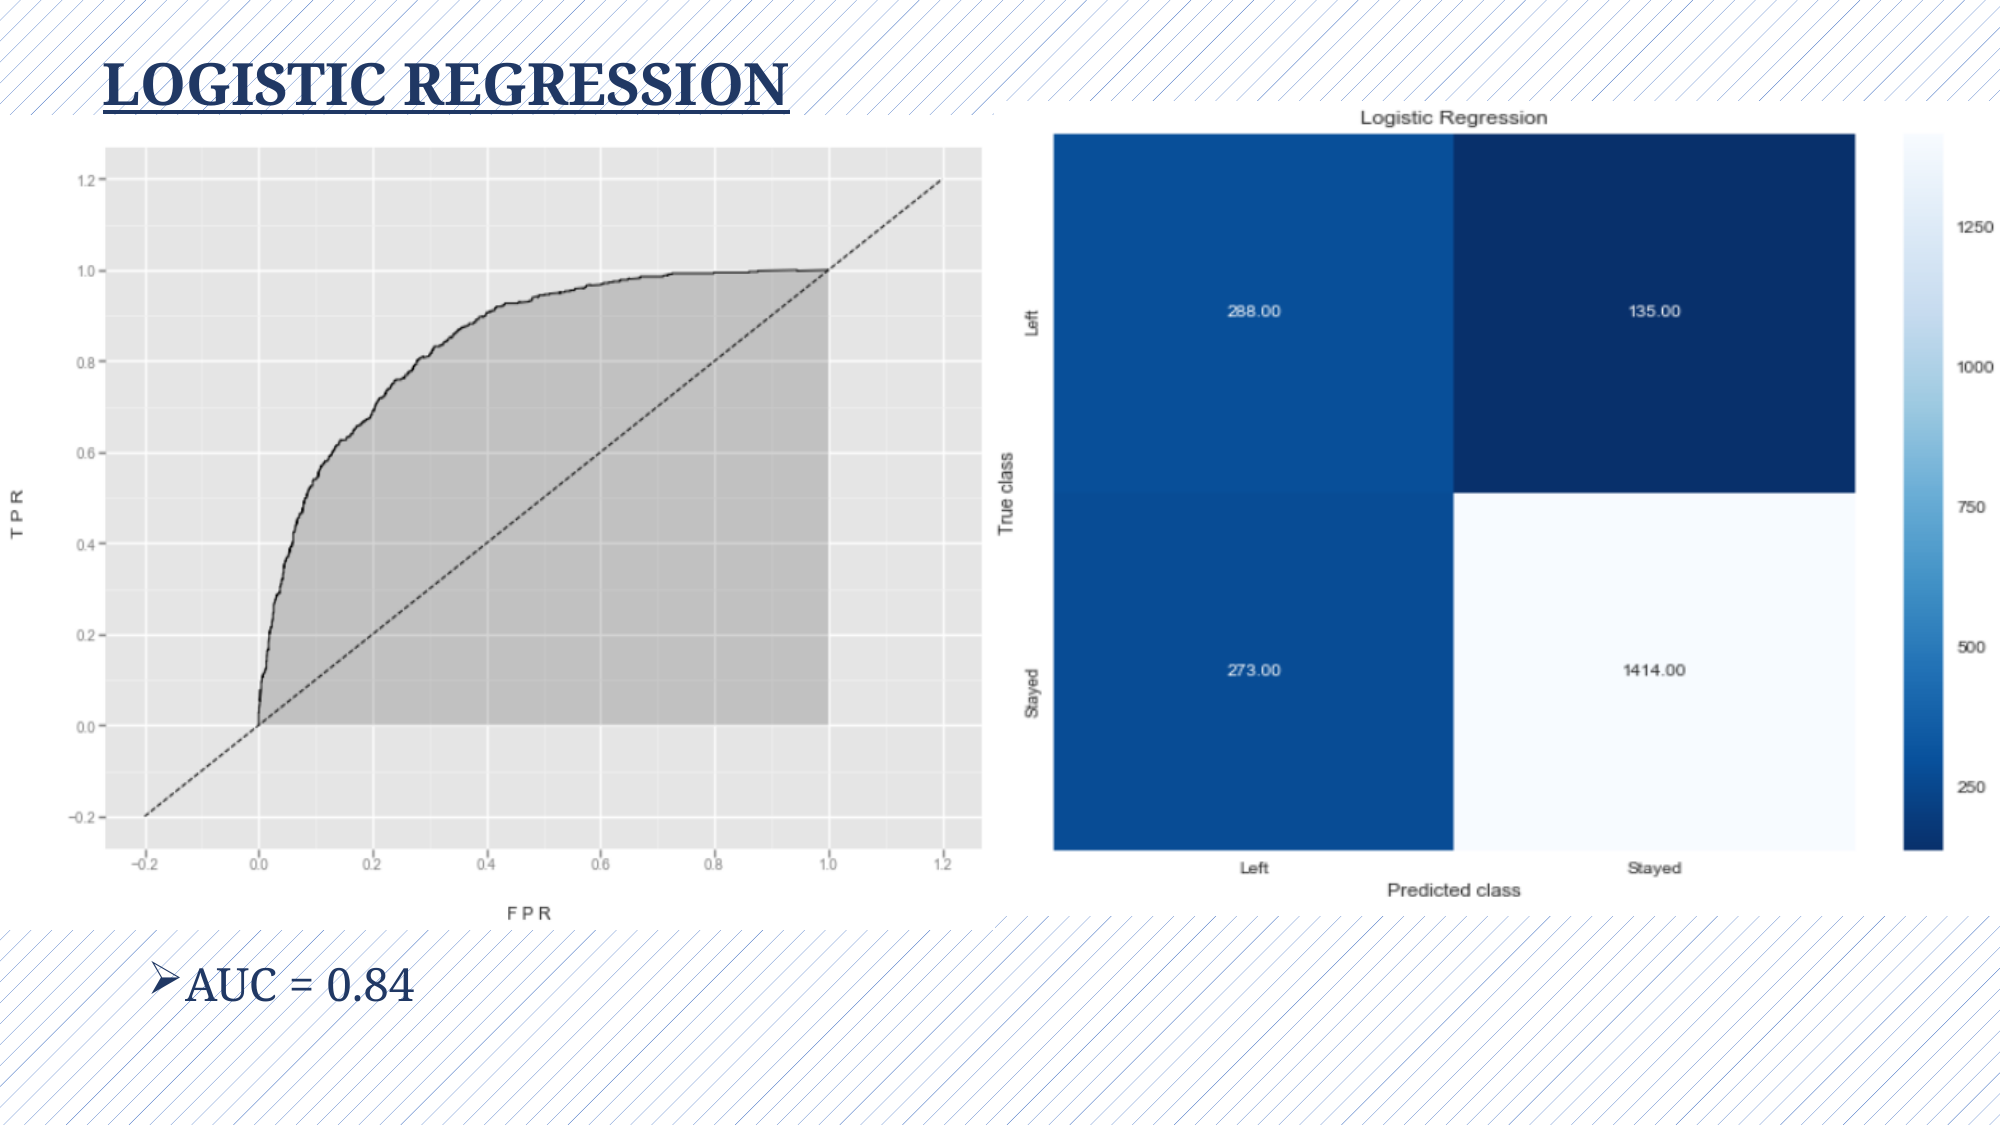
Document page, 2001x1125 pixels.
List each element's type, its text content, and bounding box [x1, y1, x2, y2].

list AUC = 0.84 [132, 954, 739, 1073]
title LOGISTIC REGRESSION [87, 36, 1877, 115]
picture [0, 101, 2000, 930]
